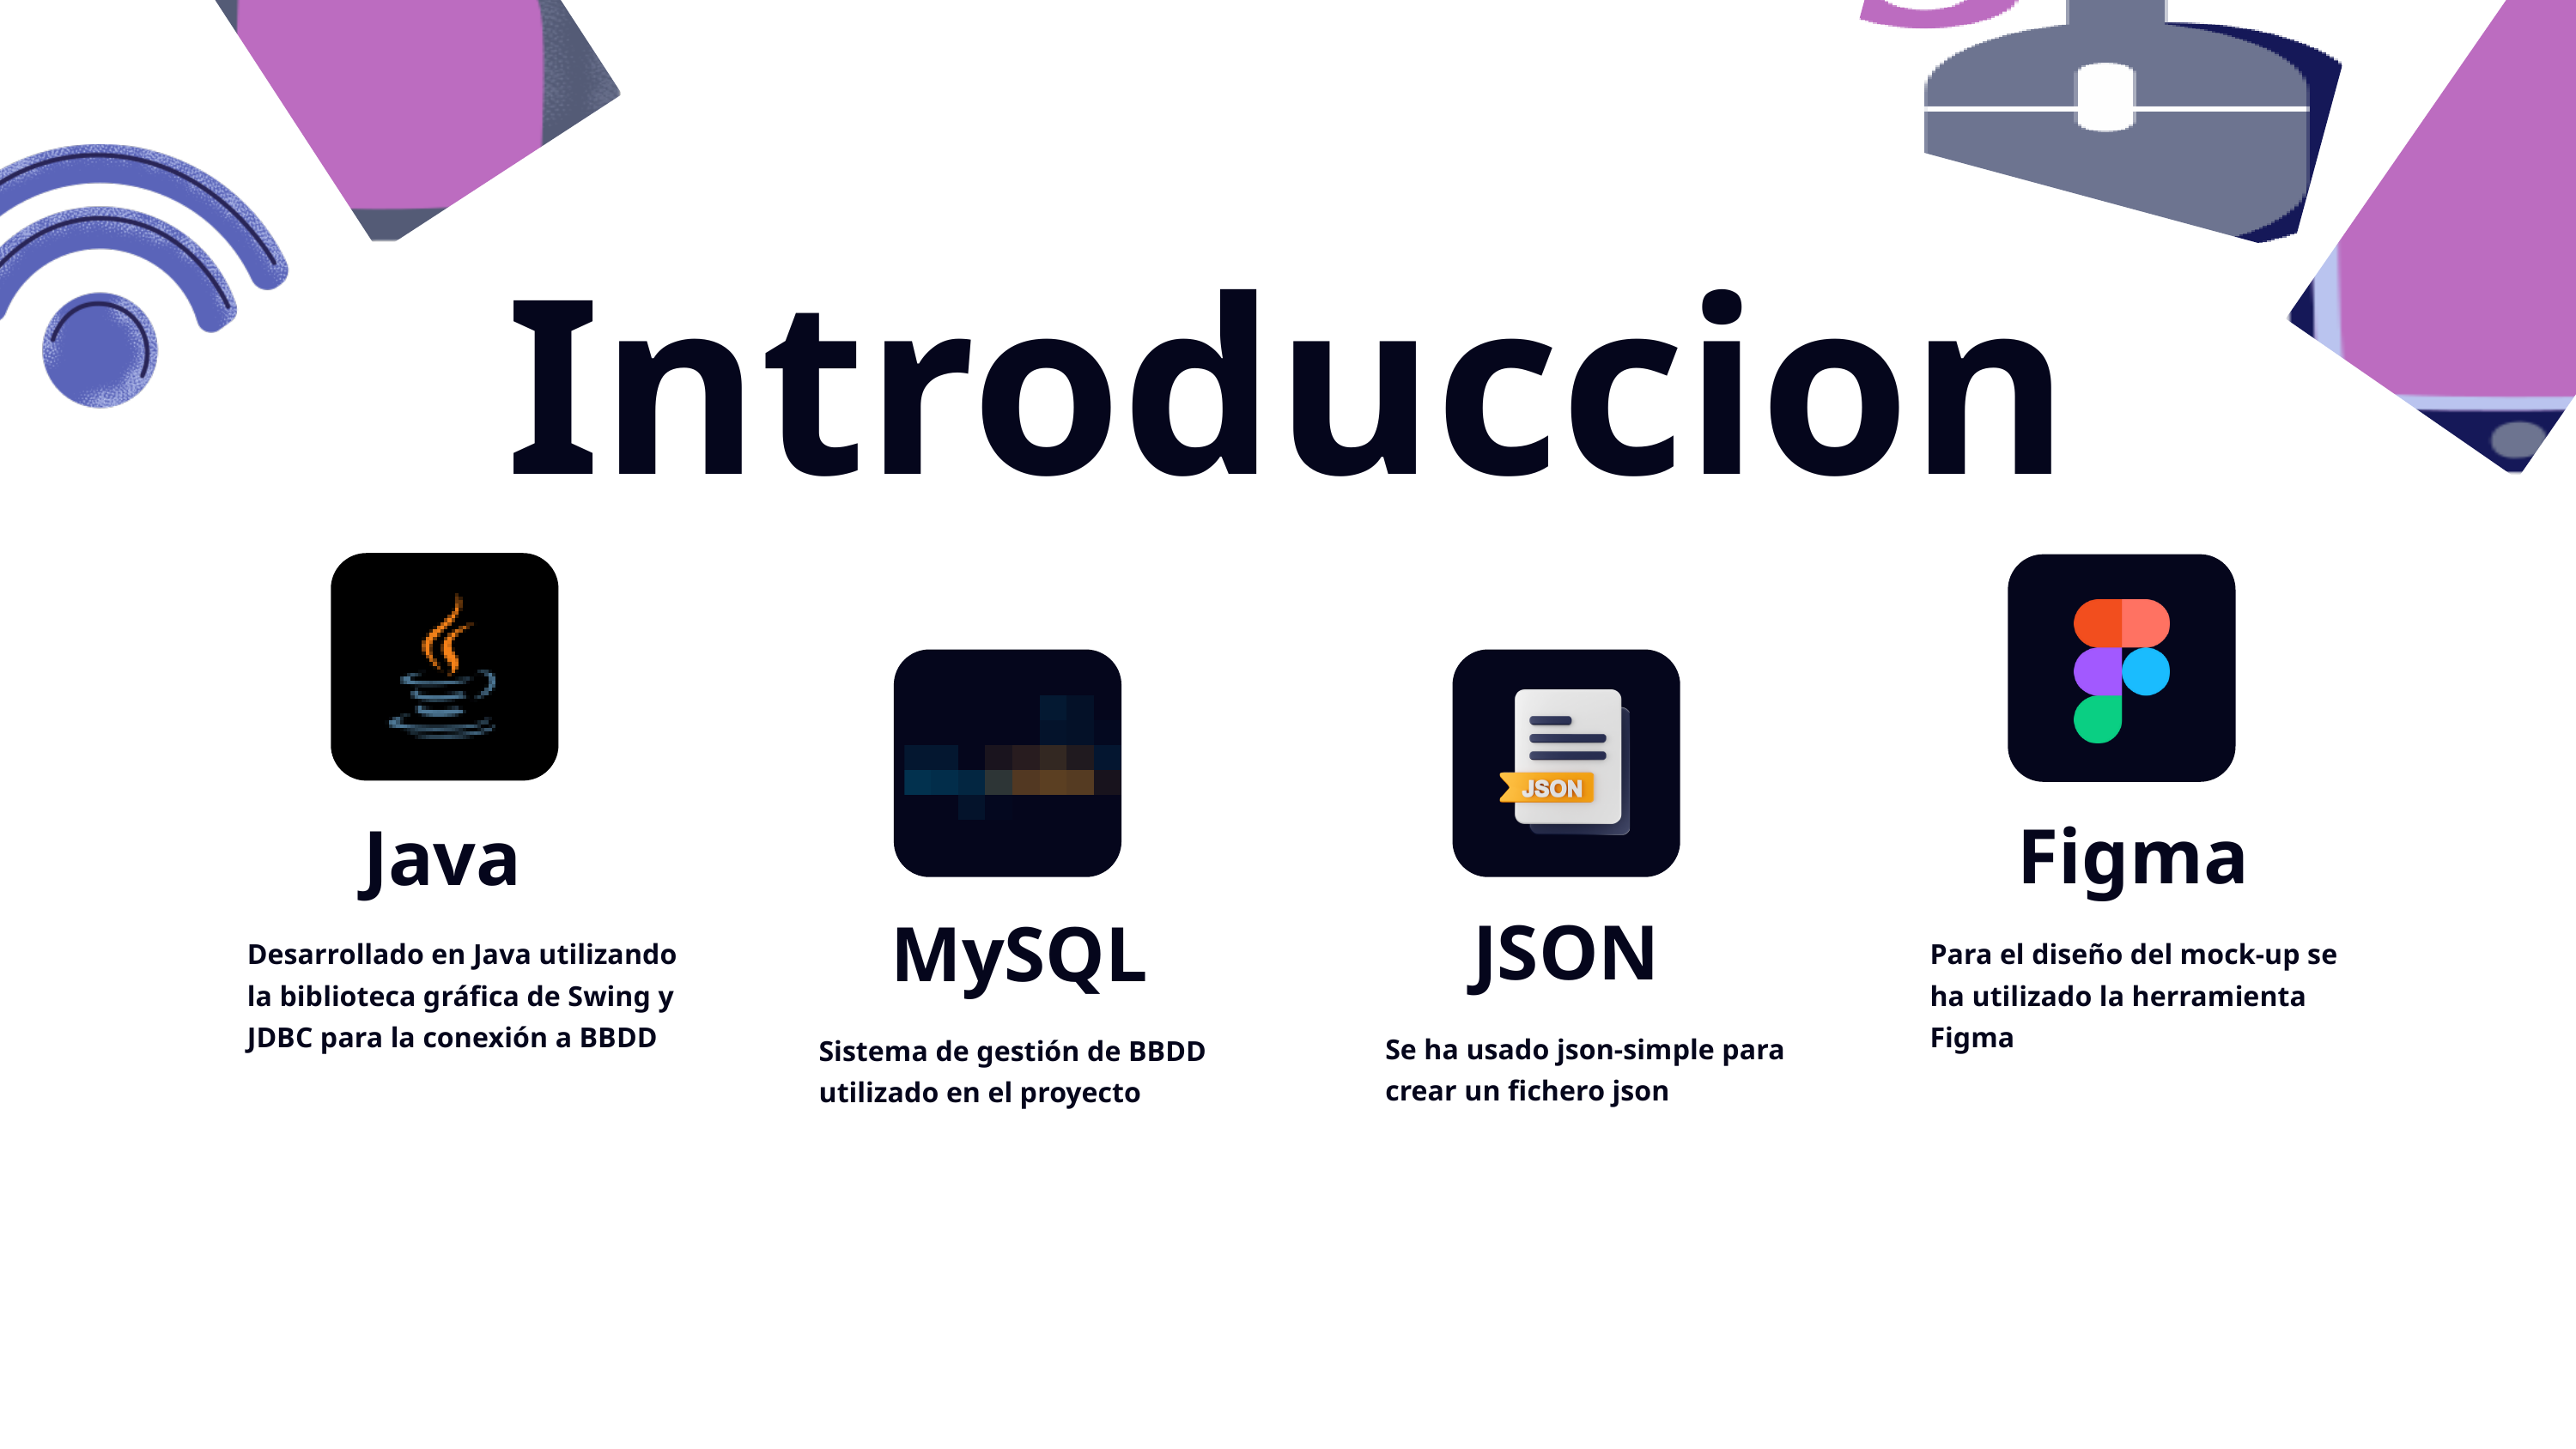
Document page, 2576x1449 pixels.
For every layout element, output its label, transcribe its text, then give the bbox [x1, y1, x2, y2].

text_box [331, 552, 559, 781]
text_box Introduccion [105, 231, 2470, 523]
text_box [1830, 0, 2358, 252]
text_box [0, 144, 290, 426]
text_box Java [216, 832, 670, 900]
text_box Figma [1911, 830, 2355, 899]
text_box Para el diseño del mock-up se ha utilizado la herramienta Figma [1929, 929, 2379, 1053]
text_box Sistema de gestión de BBDD utilizado en el proyecto [818, 1025, 1268, 1109]
text_box Desarrollado en Java utilizando la biblioteca gráfica de Swing y JDBC para la conexión a BBDD [246, 929, 696, 1053]
text_box [2285, 0, 2576, 479]
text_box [893, 649, 1122, 877]
text_box MySQL [792, 928, 1248, 997]
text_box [1452, 649, 1680, 877]
text_box Se ha usado json-simple para crear un fichero json [1385, 1023, 1835, 1106]
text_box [2008, 554, 2236, 783]
text_box [215, 0, 623, 252]
text_box JSON [1345, 926, 1788, 996]
